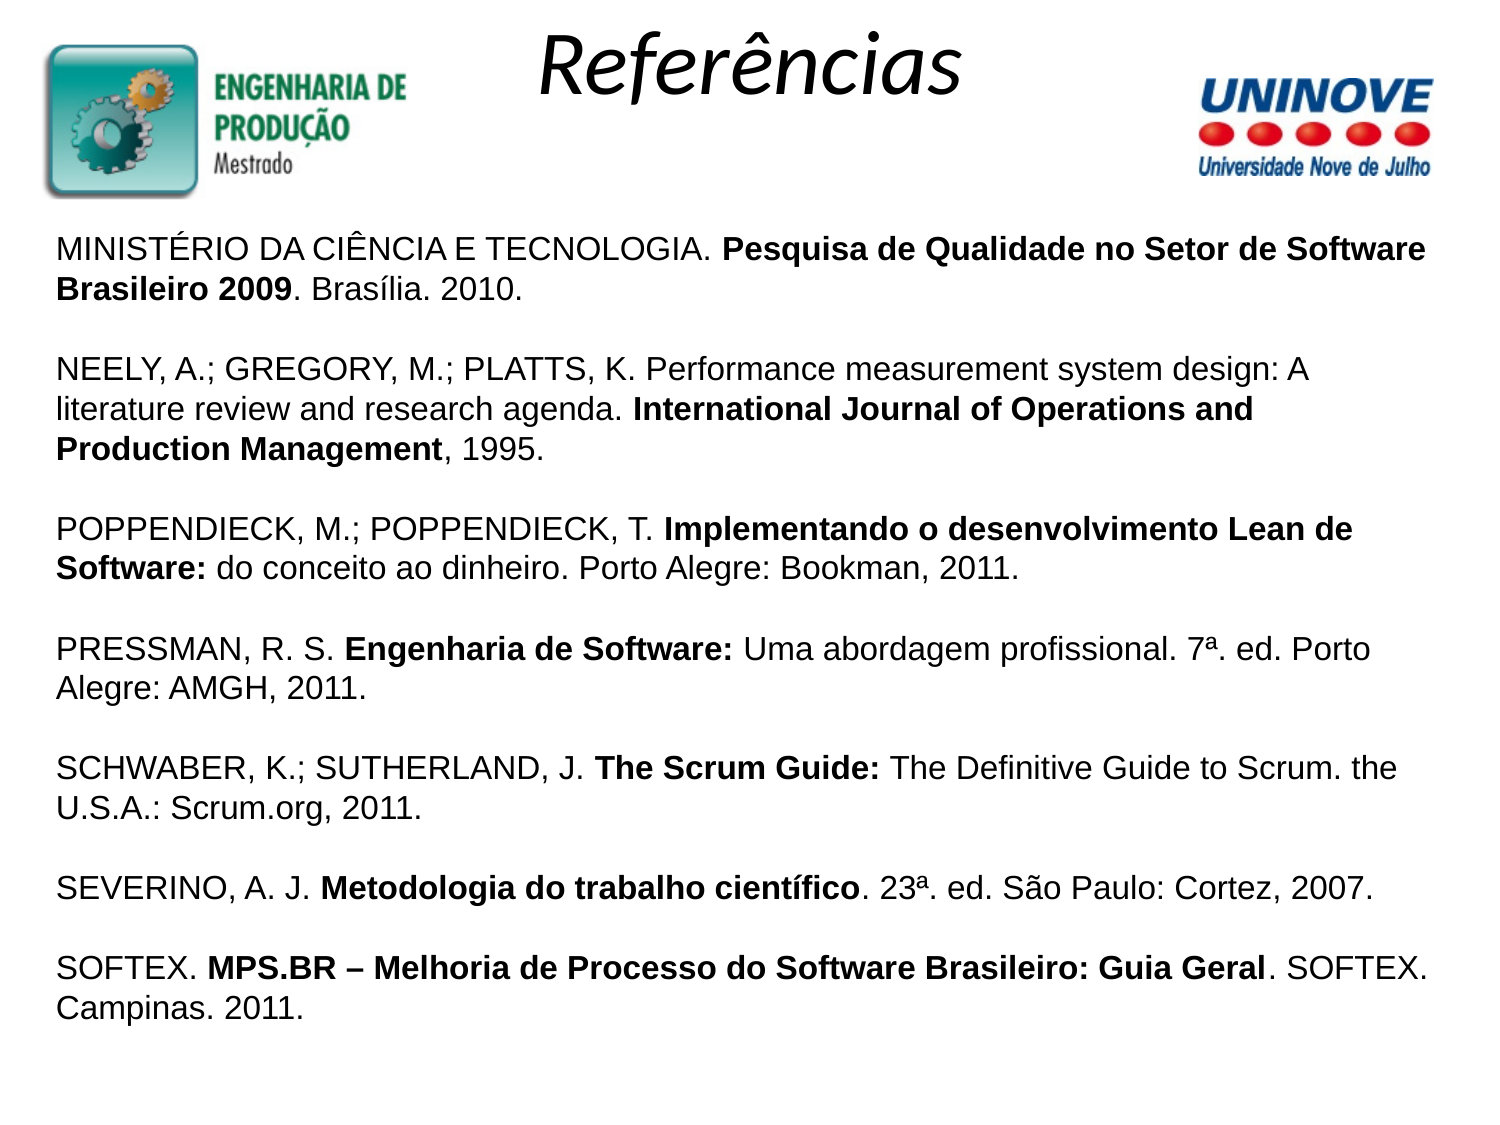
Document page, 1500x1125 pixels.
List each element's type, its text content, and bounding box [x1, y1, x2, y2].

picture [1198, 77, 1434, 176]
title Referências [0, 0, 1500, 221]
picture [40, 42, 991, 803]
text_box MINISTÉRIO DA CIÊNCIA E TECNOLOGIA. Pesquisa de Qualidade no Setor de Software Brasileiro 2009. Brasília. 2010. NEELY, A.; GREGORY, M.; PLATTS, K. Performance measurement system design: A literature review and research agenda. International Journal of Operations and Production Management, 1995. POPPENDIECK, M.; POPPENDIECK, T. Implementando o desenvolvimento Lean de Software: do conceito ao dinheiro. Porto Alegre: Bookman, 2011. PRESSMAN, R. S. Engenharia de Software: Uma abordagem profissional. 7ª. ed. Porto Alegre: AMGH, 2011. SCHWABER, K.; SUTHERLAND, J. The Scrum Guide: The Definitive Guide to Scrum. the U.S.A.: Scrum.org, 2011. SEVERINO, A. J. Metodologia do trabalho científico. 23ª. ed. São Paulo: Cortez, 2007. SOFTEX. MPS.BR – Melhoria de Processo do Software Brasileiro: Guia Geral. SOFTEX. Campinas. 2011. [41, 220, 1447, 1083]
